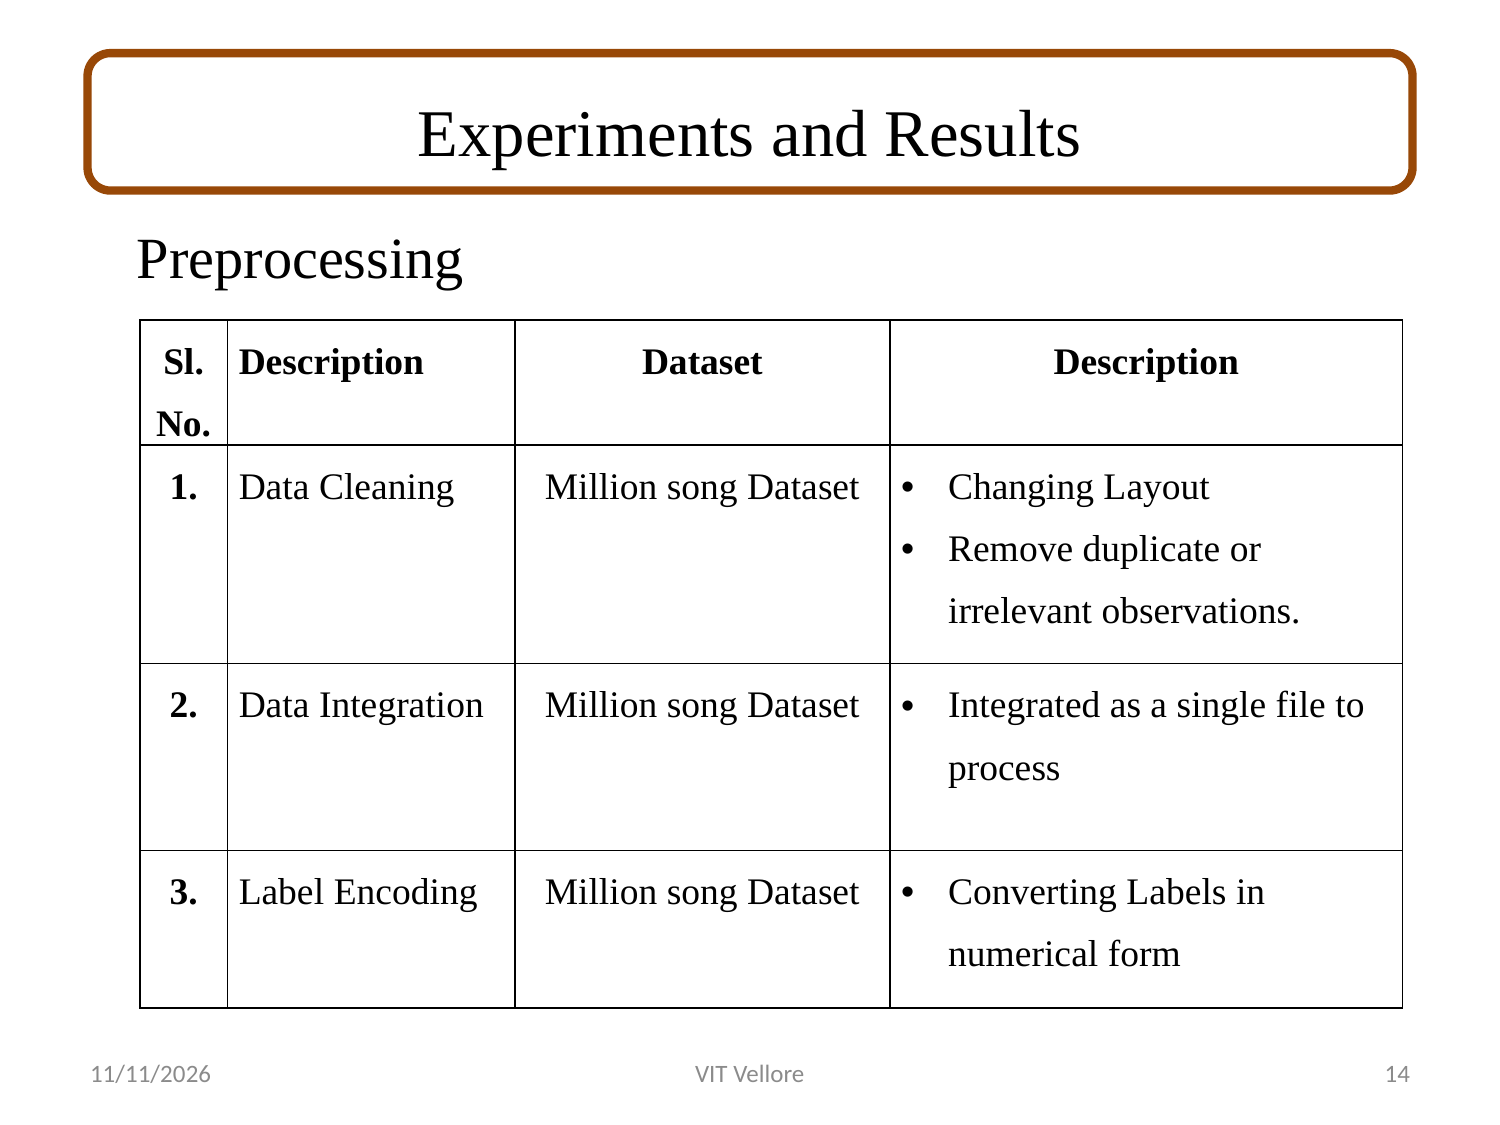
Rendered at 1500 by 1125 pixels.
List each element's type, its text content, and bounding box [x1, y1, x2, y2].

table_header Dataset [516, 321, 889, 444]
table_header Description [228, 321, 514, 444]
table_cell 1. [141, 446, 227, 663]
text_box [85, 50, 1415, 193]
table_header Description [891, 321, 1402, 444]
footer VIT Vellore [512, 1042, 988, 1103]
table_cell Converting Labels in numerical form [891, 851, 1402, 1007]
table_header Sl. No. [141, 321, 227, 444]
table_cell 3. [141, 851, 227, 1007]
title Experiments and Results [75, 35, 1425, 224]
table_cell Integrated as a single file to process [891, 664, 1402, 850]
table_cell Data Integration [228, 664, 514, 850]
table_cell Changing Layout Remove duplicate or irrelevant observations. [891, 446, 1402, 663]
list Preprocessing [121, 212, 525, 286]
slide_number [75, 1042, 425, 1103]
table_cell 2. [141, 664, 227, 850]
table_cell Label Encoding [228, 851, 514, 1007]
table_cell Million song Dataset [516, 664, 889, 850]
slide_number 14 [1074, 1042, 1425, 1103]
table_cell Million song Dataset [516, 446, 889, 663]
table_cell Data Cleaning [228, 446, 514, 663]
table_cell Million song Dataset [516, 851, 889, 1007]
